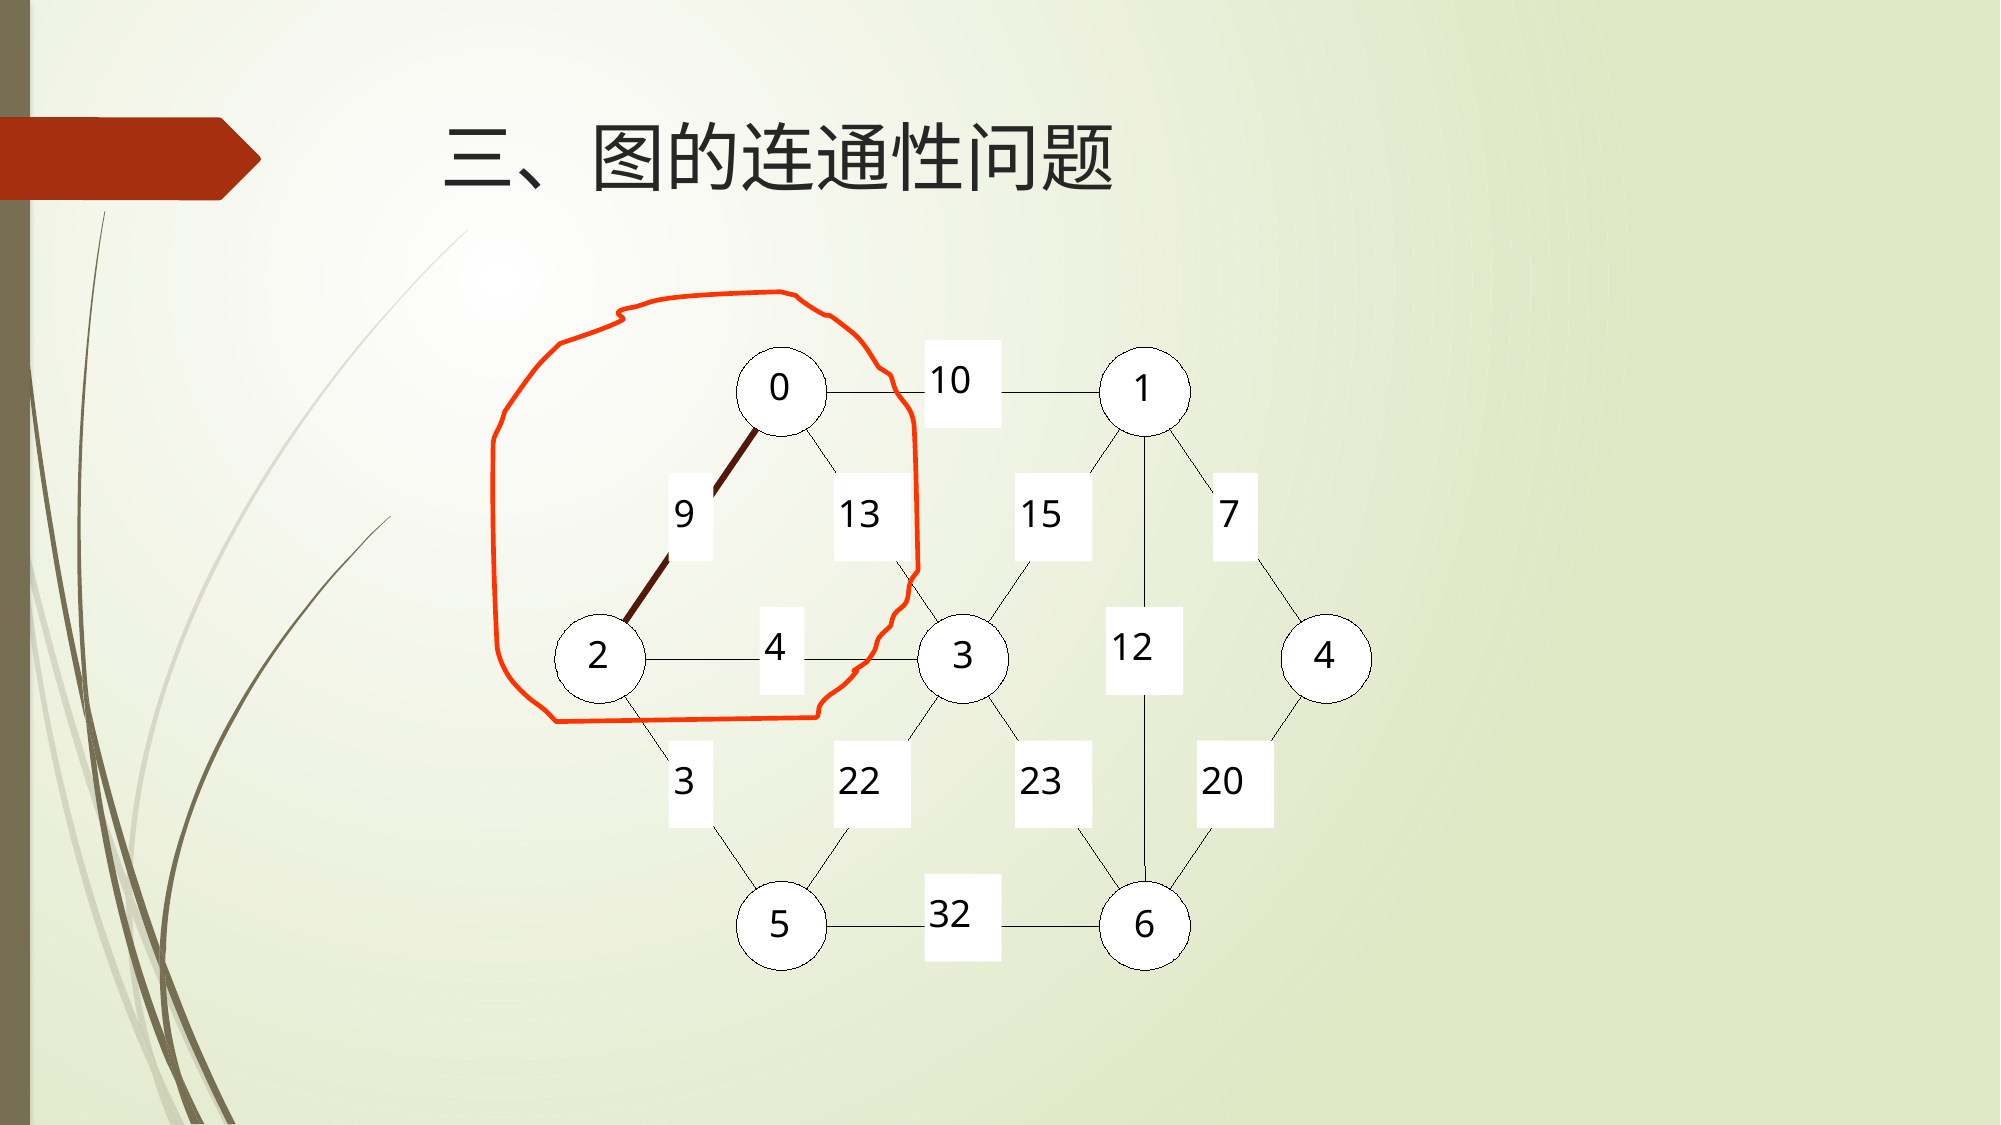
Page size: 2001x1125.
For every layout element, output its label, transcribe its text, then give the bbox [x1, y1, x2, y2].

text_box [924, 339, 1002, 429]
text_box [833, 740, 911, 829]
text_box [668, 740, 714, 829]
text_box 3 [673, 756, 695, 802]
text_box [1015, 740, 1093, 829]
text_box 7 [1218, 489, 1240, 535]
text_box [1099, 881, 1191, 971]
text_box 22 [837, 756, 881, 802]
title 三、图的连通性问题 [425, 102, 1888, 313]
text_box [1105, 606, 1184, 695]
text_box [1196, 740, 1275, 829]
text_box 5 [769, 899, 791, 945]
text_box 4 [1313, 631, 1336, 677]
text_box 23 [1019, 756, 1063, 802]
text_box [924, 873, 1002, 962]
text_box [1213, 473, 1258, 562]
text_box 1 [1132, 364, 1154, 410]
text_box [1281, 614, 1372, 704]
text_box [1099, 347, 1191, 437]
text_box [736, 881, 827, 971]
text_box 3 [952, 631, 974, 677]
text_box 10 [928, 356, 972, 402]
text_box 15 [1019, 489, 1063, 535]
text_box 6 [1133, 899, 1156, 945]
text_box [1015, 473, 1093, 562]
text_box [917, 614, 1009, 704]
text_box 12 [1110, 623, 1154, 669]
text_box 32 [928, 890, 972, 936]
text_box [492, 291, 919, 722]
text_box 20 [1201, 756, 1245, 802]
